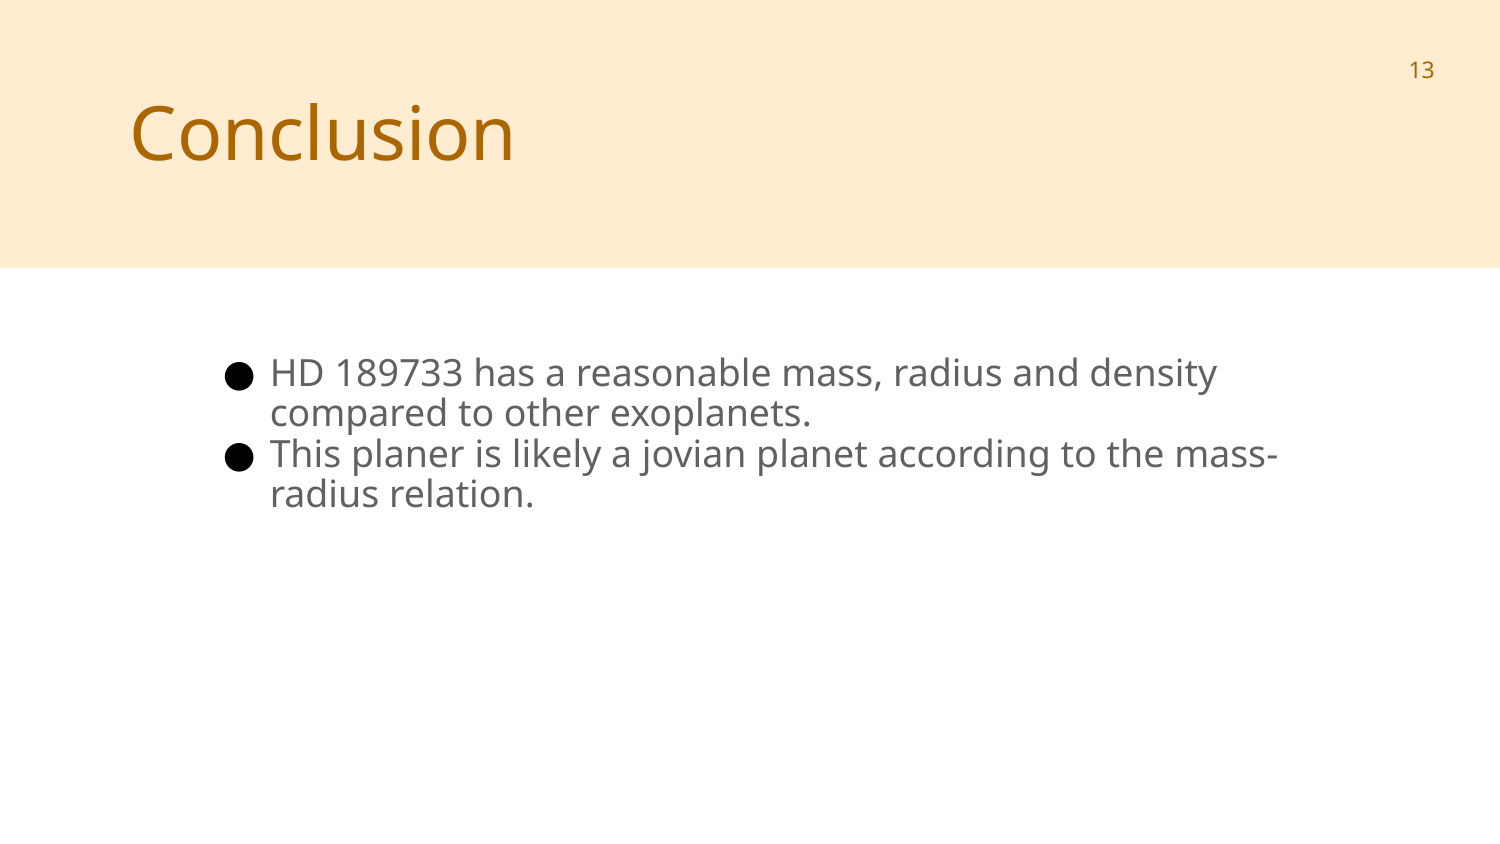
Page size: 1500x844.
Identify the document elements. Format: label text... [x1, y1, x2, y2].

list HD 189733 has a reasonable mass, radius and density compared to other exoplanets. This planer is likely a jovian planet according to the mass-radius relation. [132, 338, 1370, 795]
subtitle Conclusion [129, 85, 1104, 268]
slide_number 13 [1392, 41, 1450, 71]
